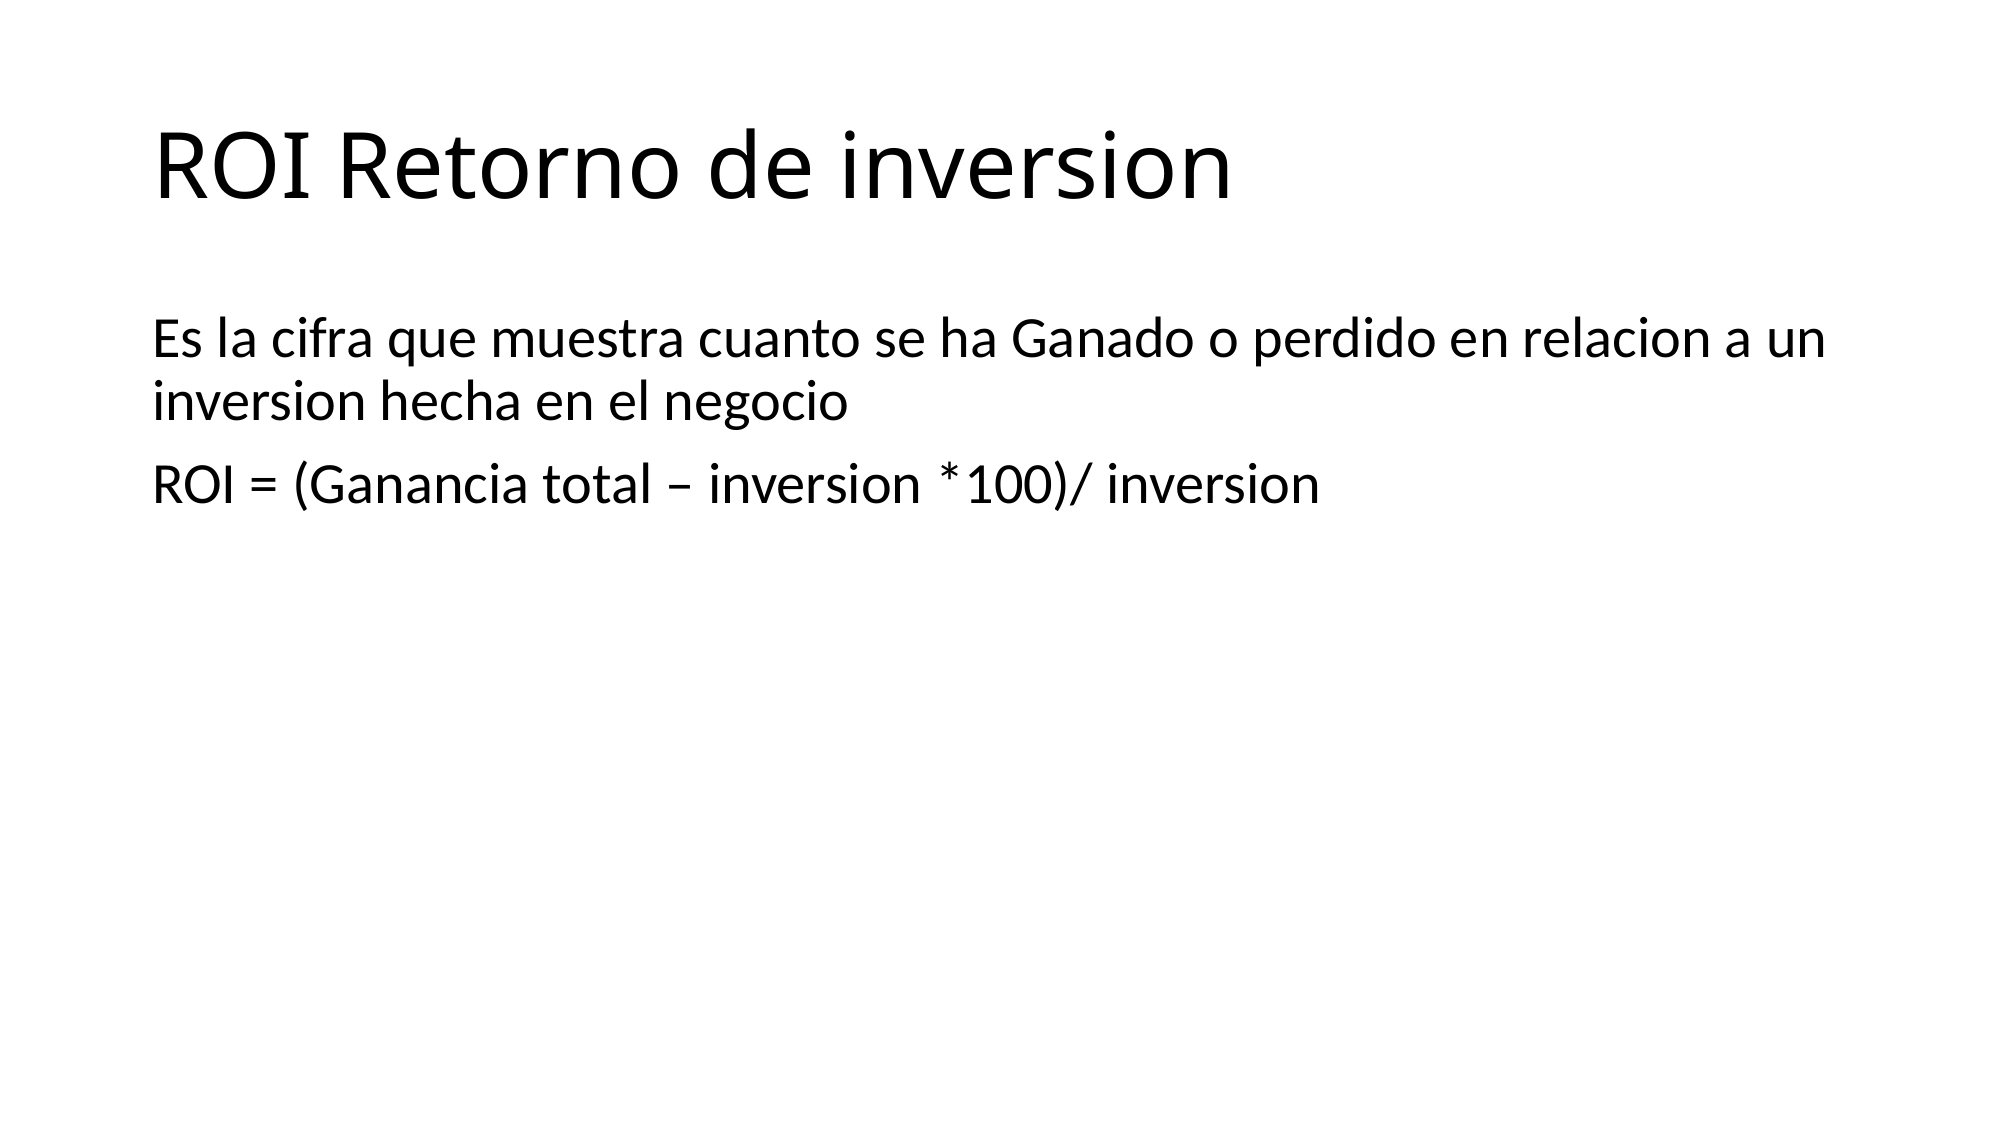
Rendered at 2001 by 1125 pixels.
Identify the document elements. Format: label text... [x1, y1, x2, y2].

list Es la cifra que muestra cuanto se ha Ganado o perdido en relacion a un inversion hecha en el negocio ROI = (Ganancia total – inversion *100)/ inversion [137, 299, 1863, 1014]
title ROI Retorno de inversion [137, 59, 1863, 278]
